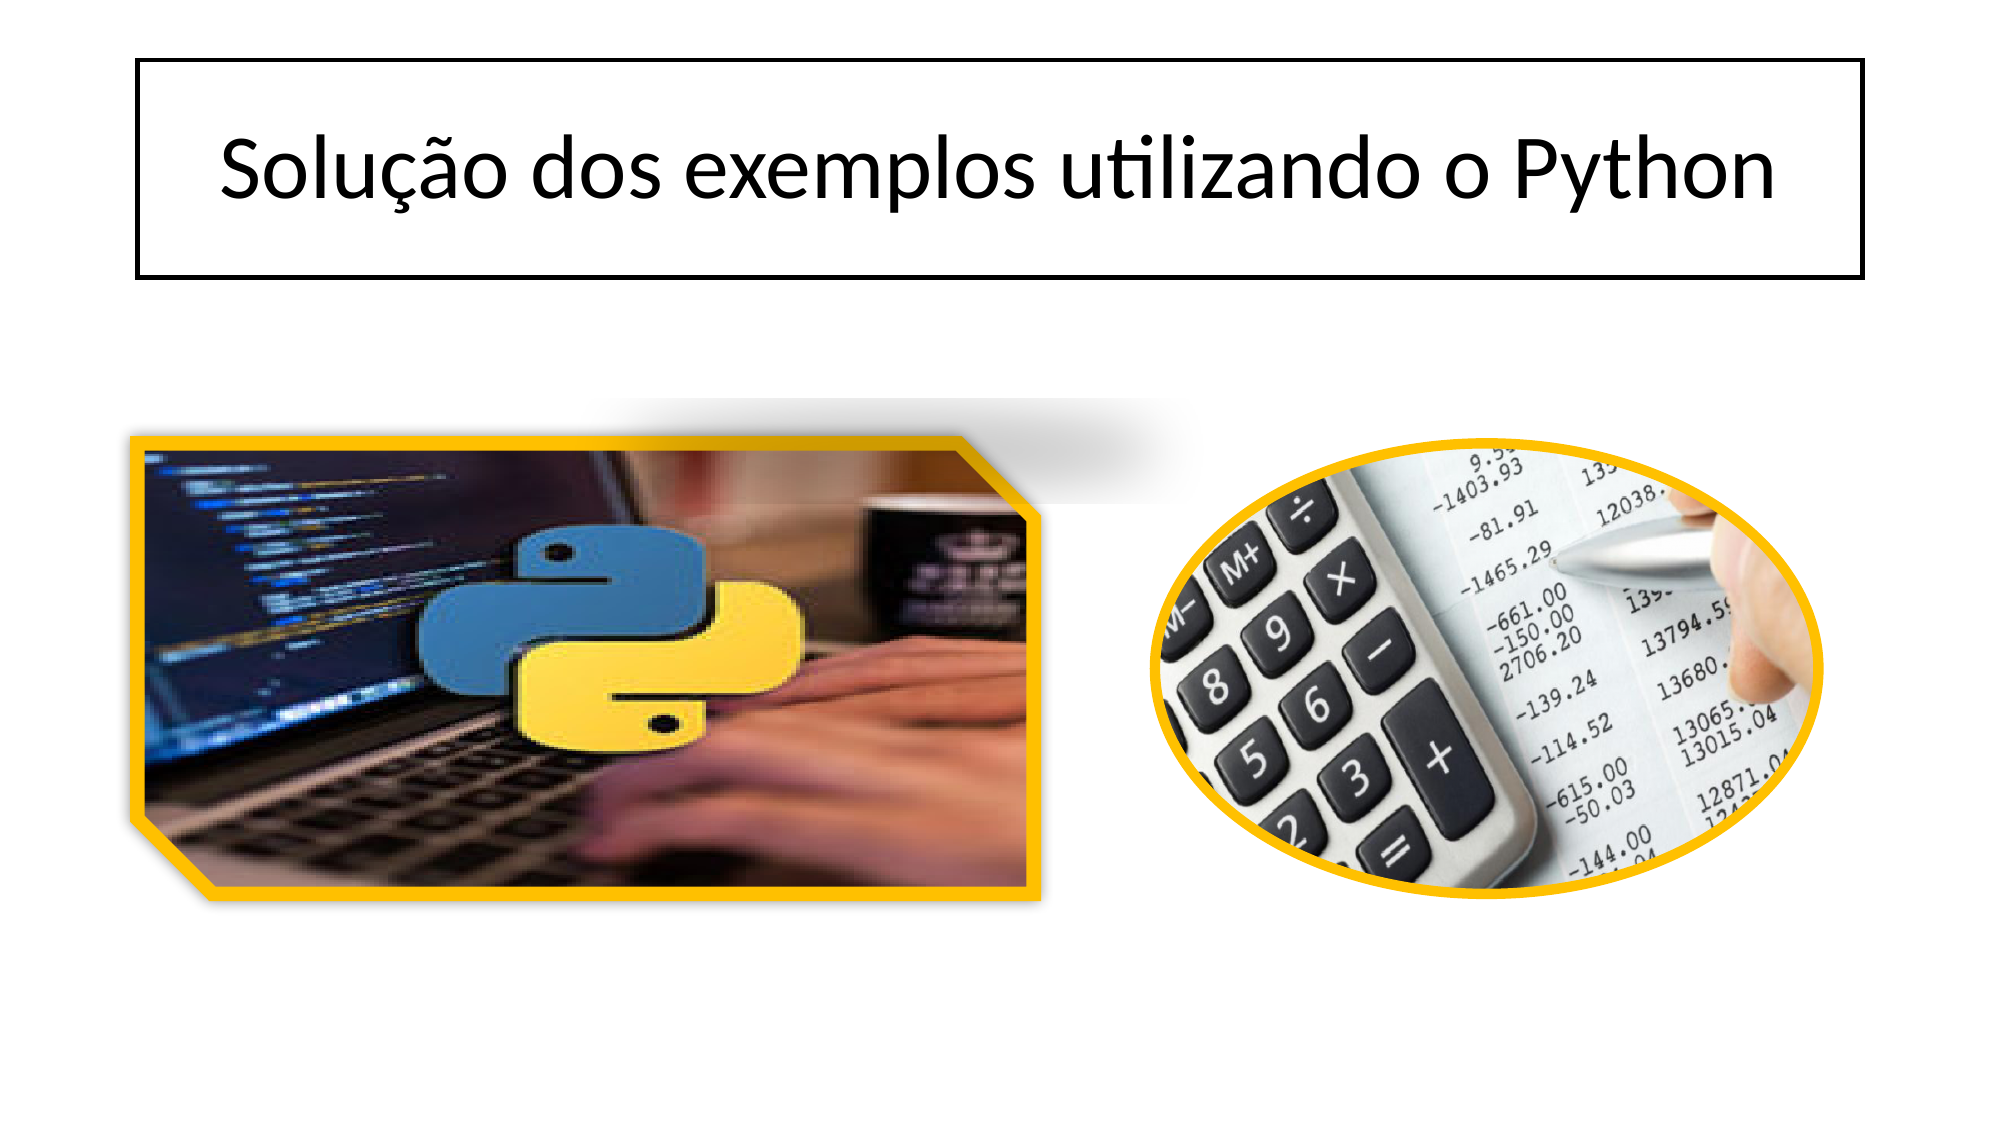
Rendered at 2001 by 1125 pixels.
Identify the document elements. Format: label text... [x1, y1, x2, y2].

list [137, 443, 1034, 894]
title Solução dos exemplos utilizando o Python [136, 59, 1863, 278]
picture [1154, 443, 1819, 894]
